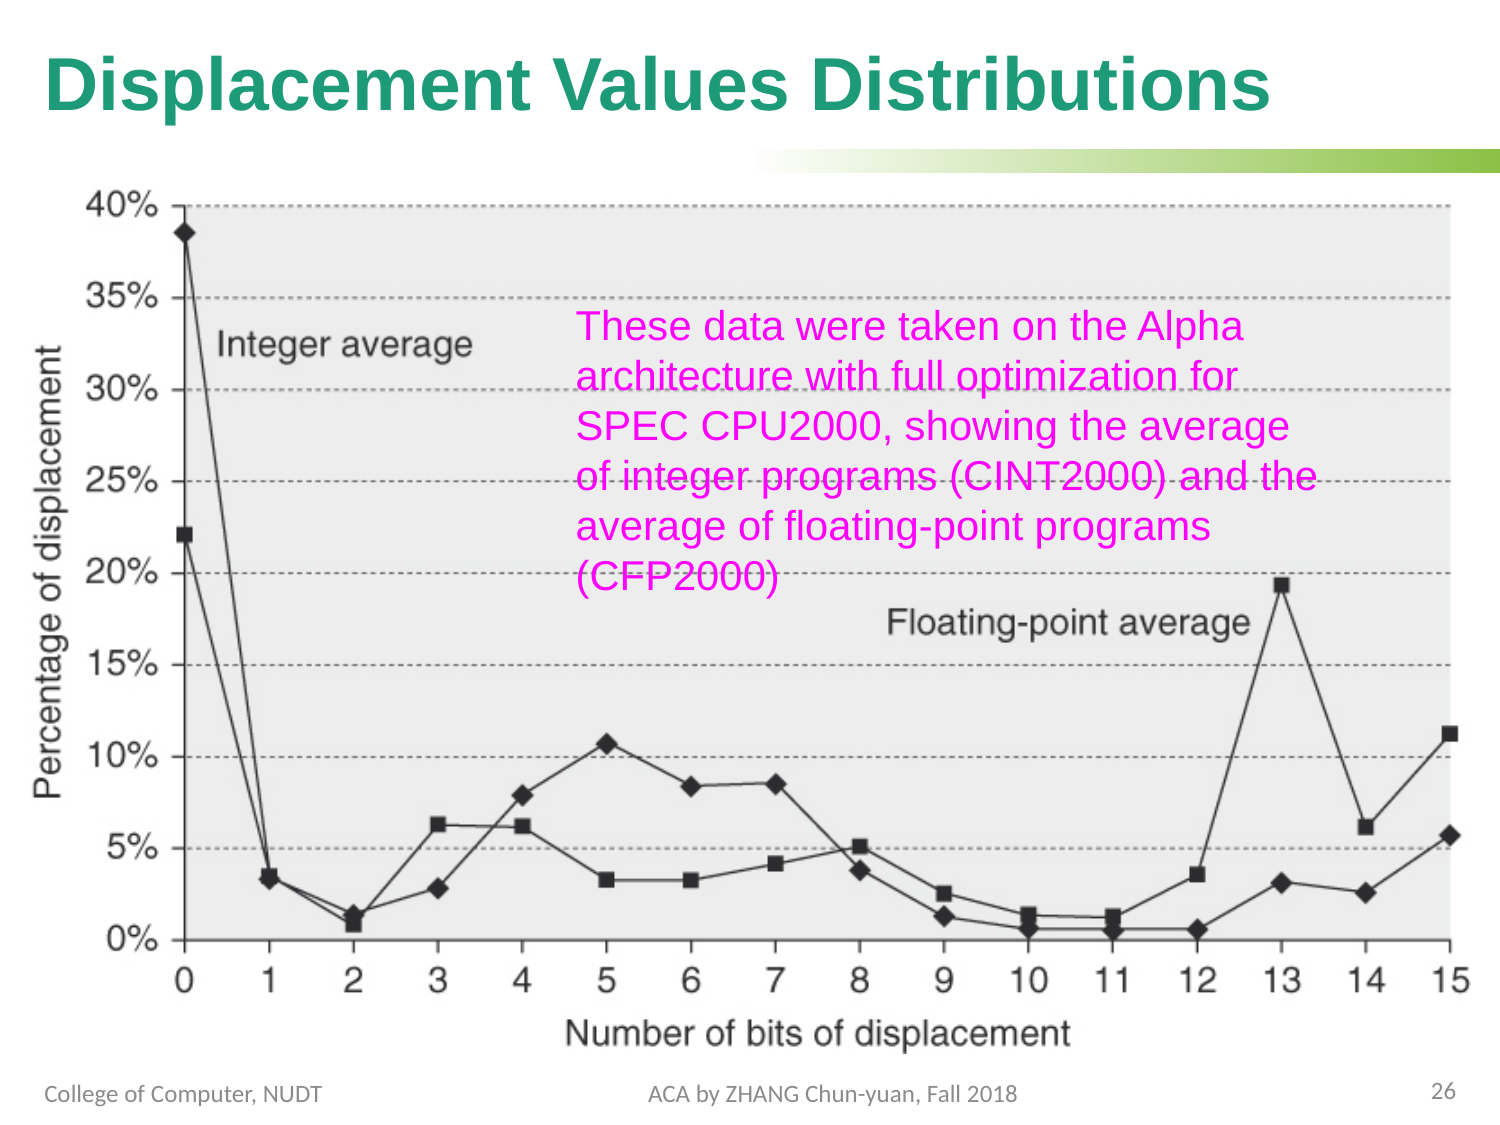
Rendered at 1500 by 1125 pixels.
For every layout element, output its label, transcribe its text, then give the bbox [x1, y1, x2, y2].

footer ACA by ZHANG Chun-yuan, Fall 2018 [491, 1062, 1176, 1123]
title Displacement Values Distributions [29, 22, 1471, 150]
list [29, 185, 1471, 1054]
slide_number 26 [1317, 1059, 1472, 1120]
slide_number College of Computer, NUDT [29, 1062, 367, 1123]
